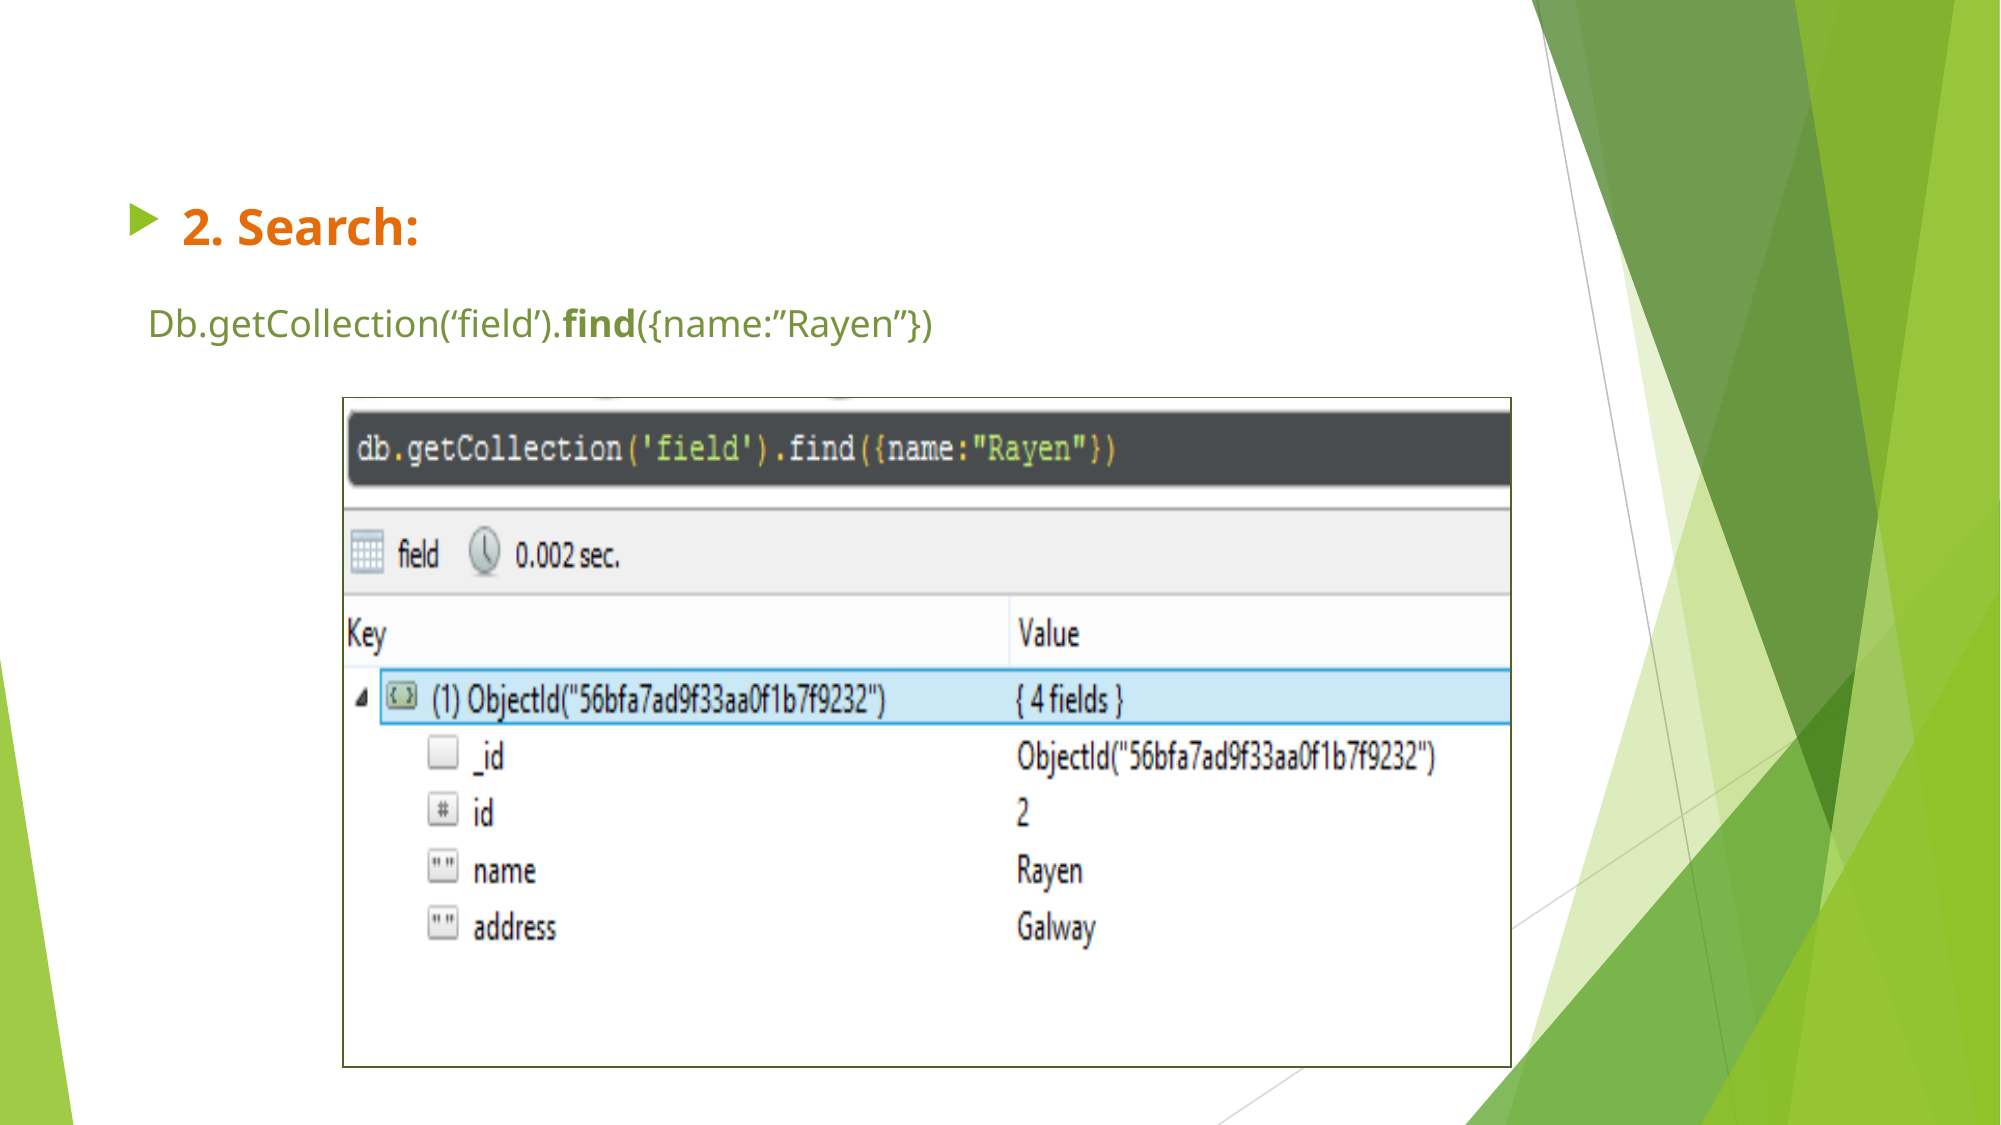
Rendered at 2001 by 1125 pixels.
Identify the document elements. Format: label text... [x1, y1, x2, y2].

picture [343, 398, 1511, 1067]
text_box Db.getCollection(‘field’).find({name:”Rayen”}) [132, 292, 2000, 353]
list 2. Search: [111, 187, 1522, 992]
